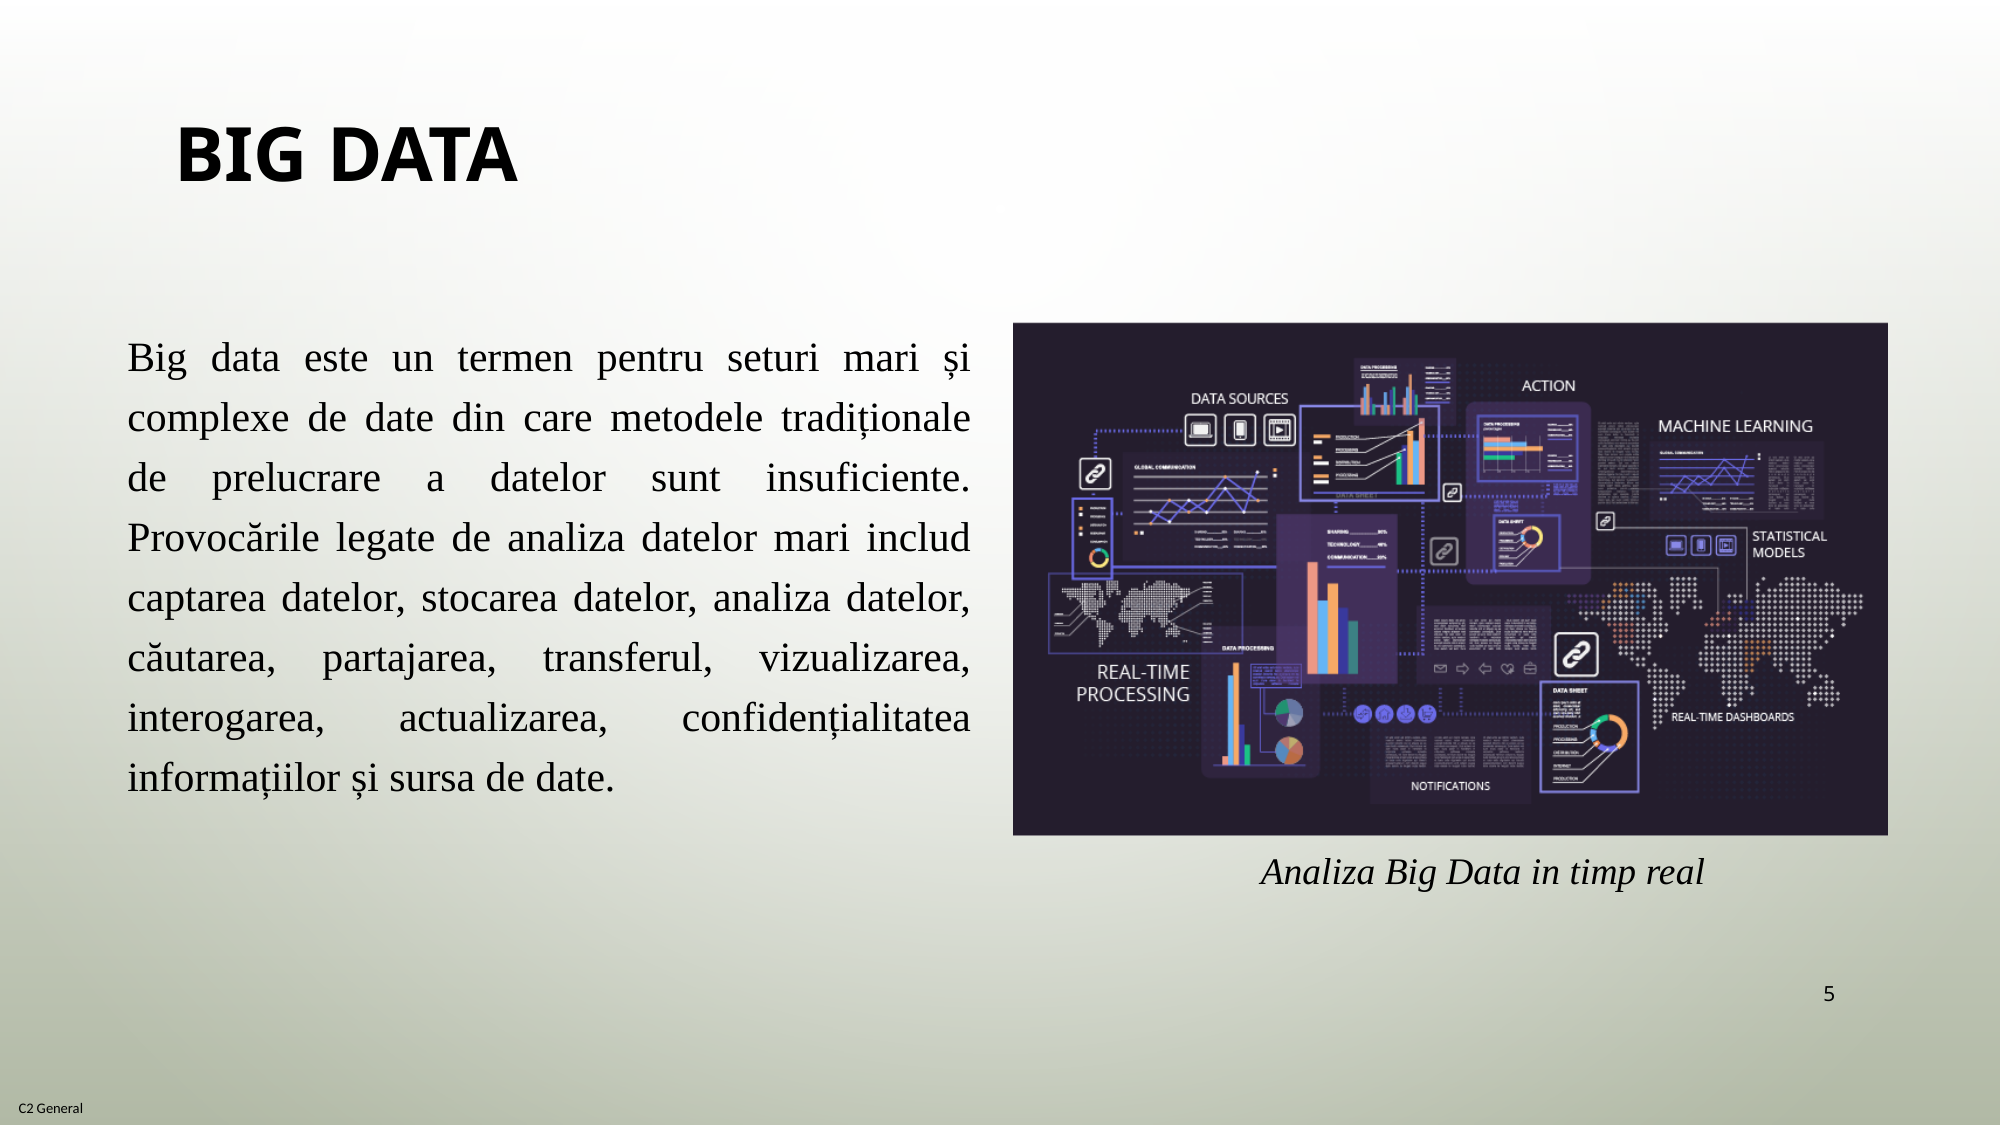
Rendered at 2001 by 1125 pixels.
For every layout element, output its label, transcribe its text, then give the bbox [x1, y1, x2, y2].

picture [0, 0, 2000, 1125]
title Big dATA [0, 26, 1197, 289]
text_box Analiza Big Data in timp real [824, 833, 2000, 900]
list Big data este un termen pentru seturi mari și complexe de date din care metodele tradiționale de prelucrare a datelor sunt insuficiente. Provocările legate de analiza datelor mari includ captarea datelor, stocarea datelor, analiza datelor, căutarea, partajarea, transferul, vizualizarea, interogarea, actualizarea, confidențialitatea informațiilor și sursa de date. [112, 311, 987, 874]
slide_number 5 [1724, 965, 1851, 1025]
